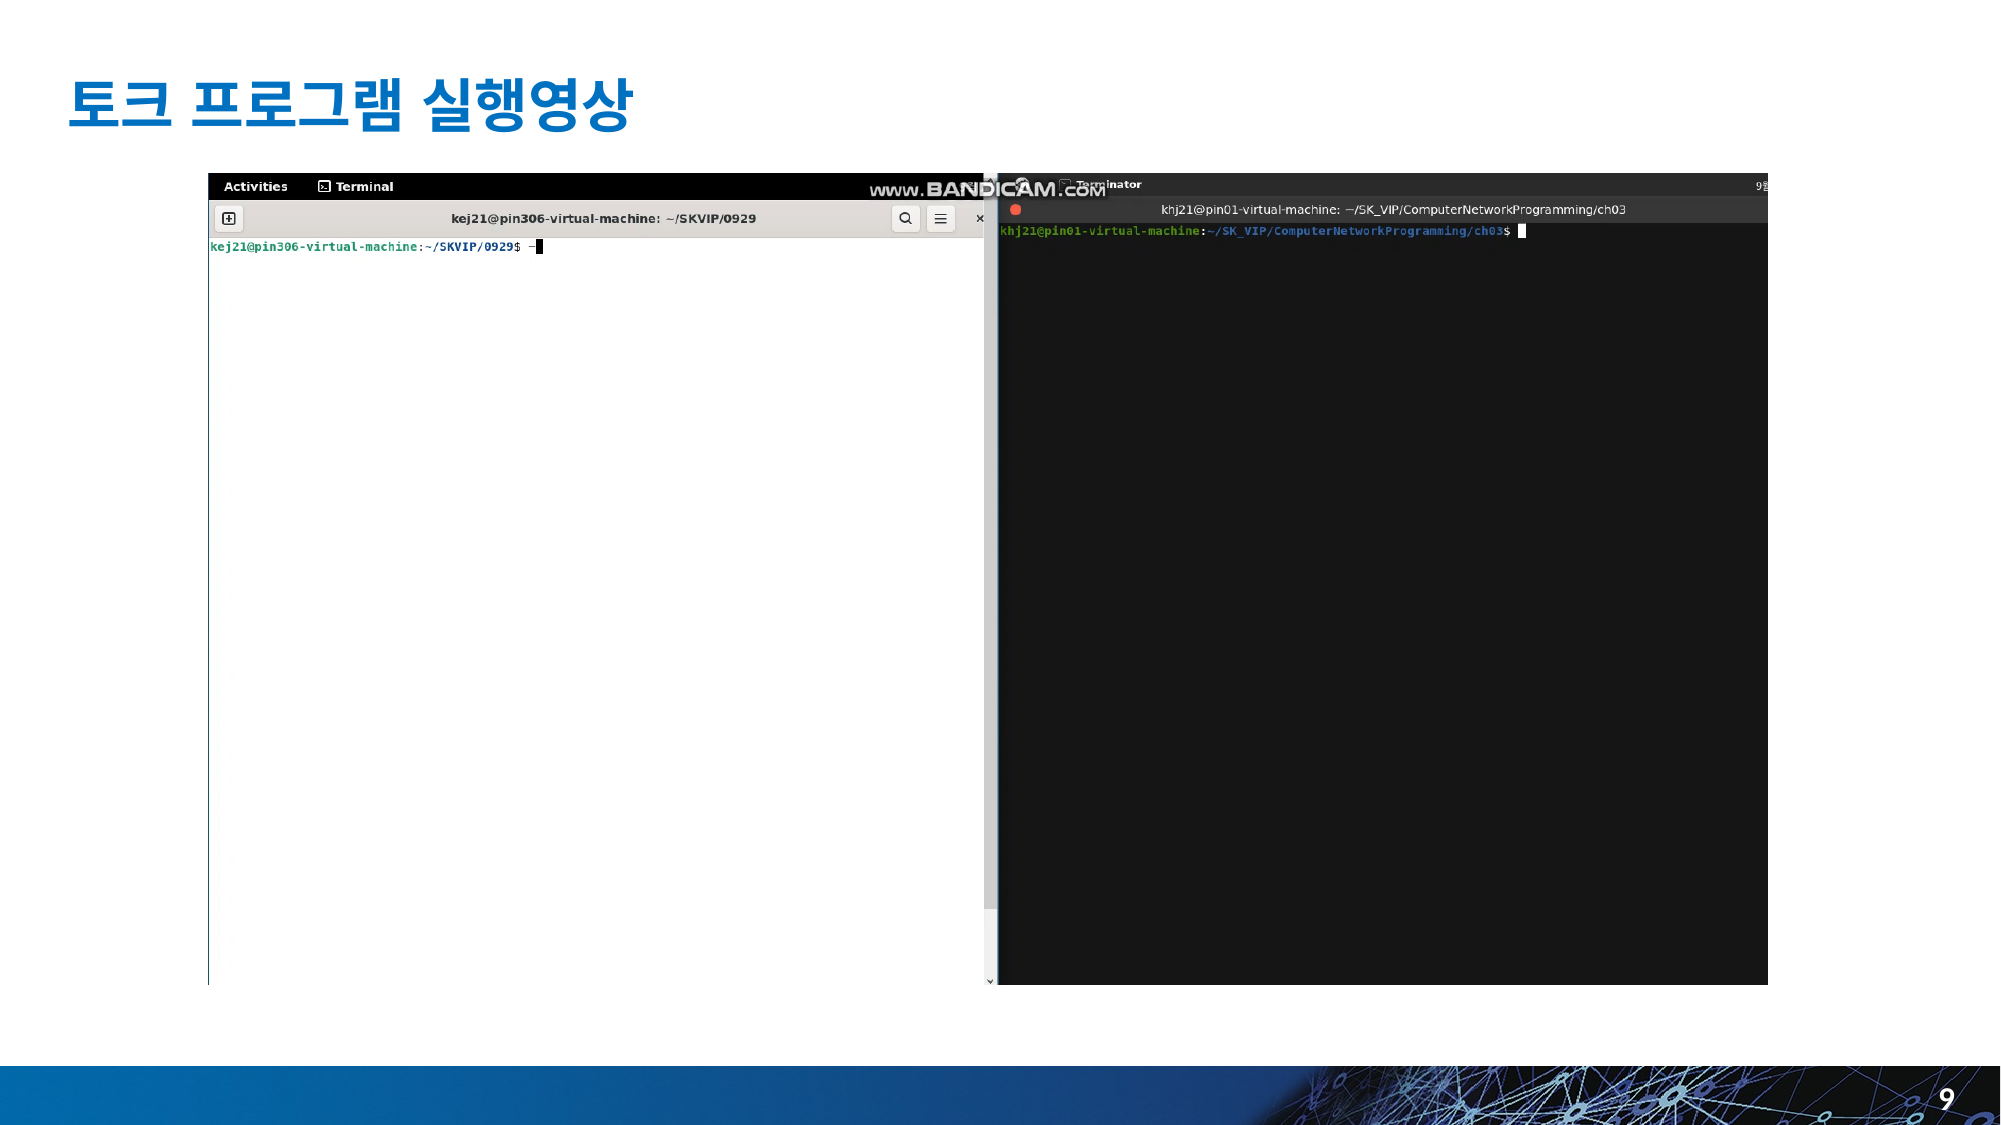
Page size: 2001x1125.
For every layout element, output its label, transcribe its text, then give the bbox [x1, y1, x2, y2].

picture [0, 1066, 2001, 1125]
slide_number 9 [1519, 1067, 1970, 1125]
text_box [207, 172, 1769, 987]
title 토크 프로그램 실행영상 [52, 25, 988, 163]
